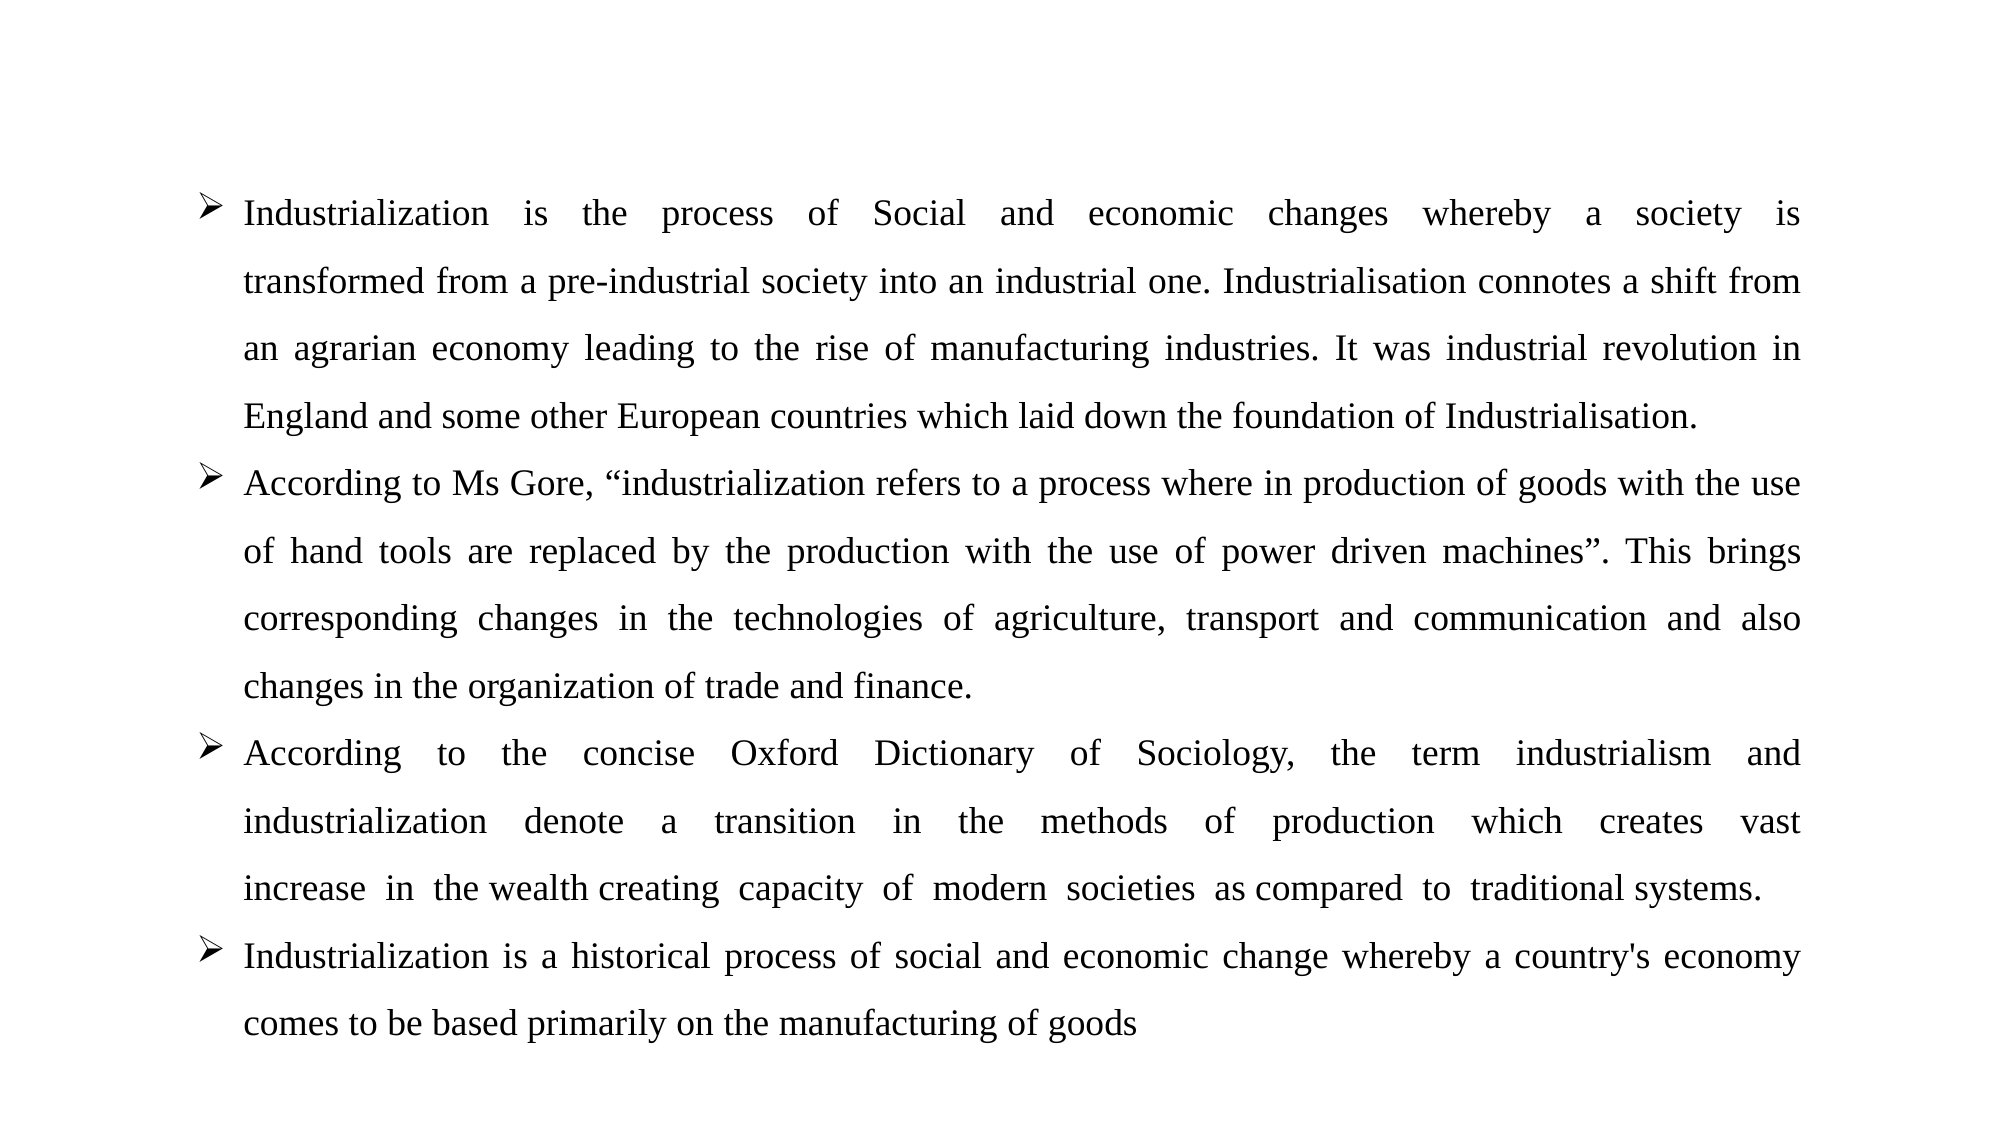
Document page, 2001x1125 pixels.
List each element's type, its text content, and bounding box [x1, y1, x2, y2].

text_box Industrialization is the process of Social and economic changes whereby a society is transformed from a pre-industrial society into an industrial one. Industrialisation connotes a shift from an agrarian economy leading to the rise of manufacturing industries. It was industrial revolution in England and some other European countries which laid down the foundation of Industrialisation. According to Ms Gore, “industrialization refers to a process where in production of goods with the use of hand tools are replaced by the production with the use of power driven machines”. This brings corresponding changes in the technologies of agriculture, transport and communication and also changes in the organization of trade and finance. According to the concise Oxford Dictionary of Sociology, the term industrialism and industrialization denote a transition in the methods of production which creates vast increase in the wealth creating capacity of modern societies as compared to traditional systems. Industrialization is a historical process of social and economic change whereby a country's economy comes to be based primarily on the manufacturing of goods [181, 158, 1819, 1051]
